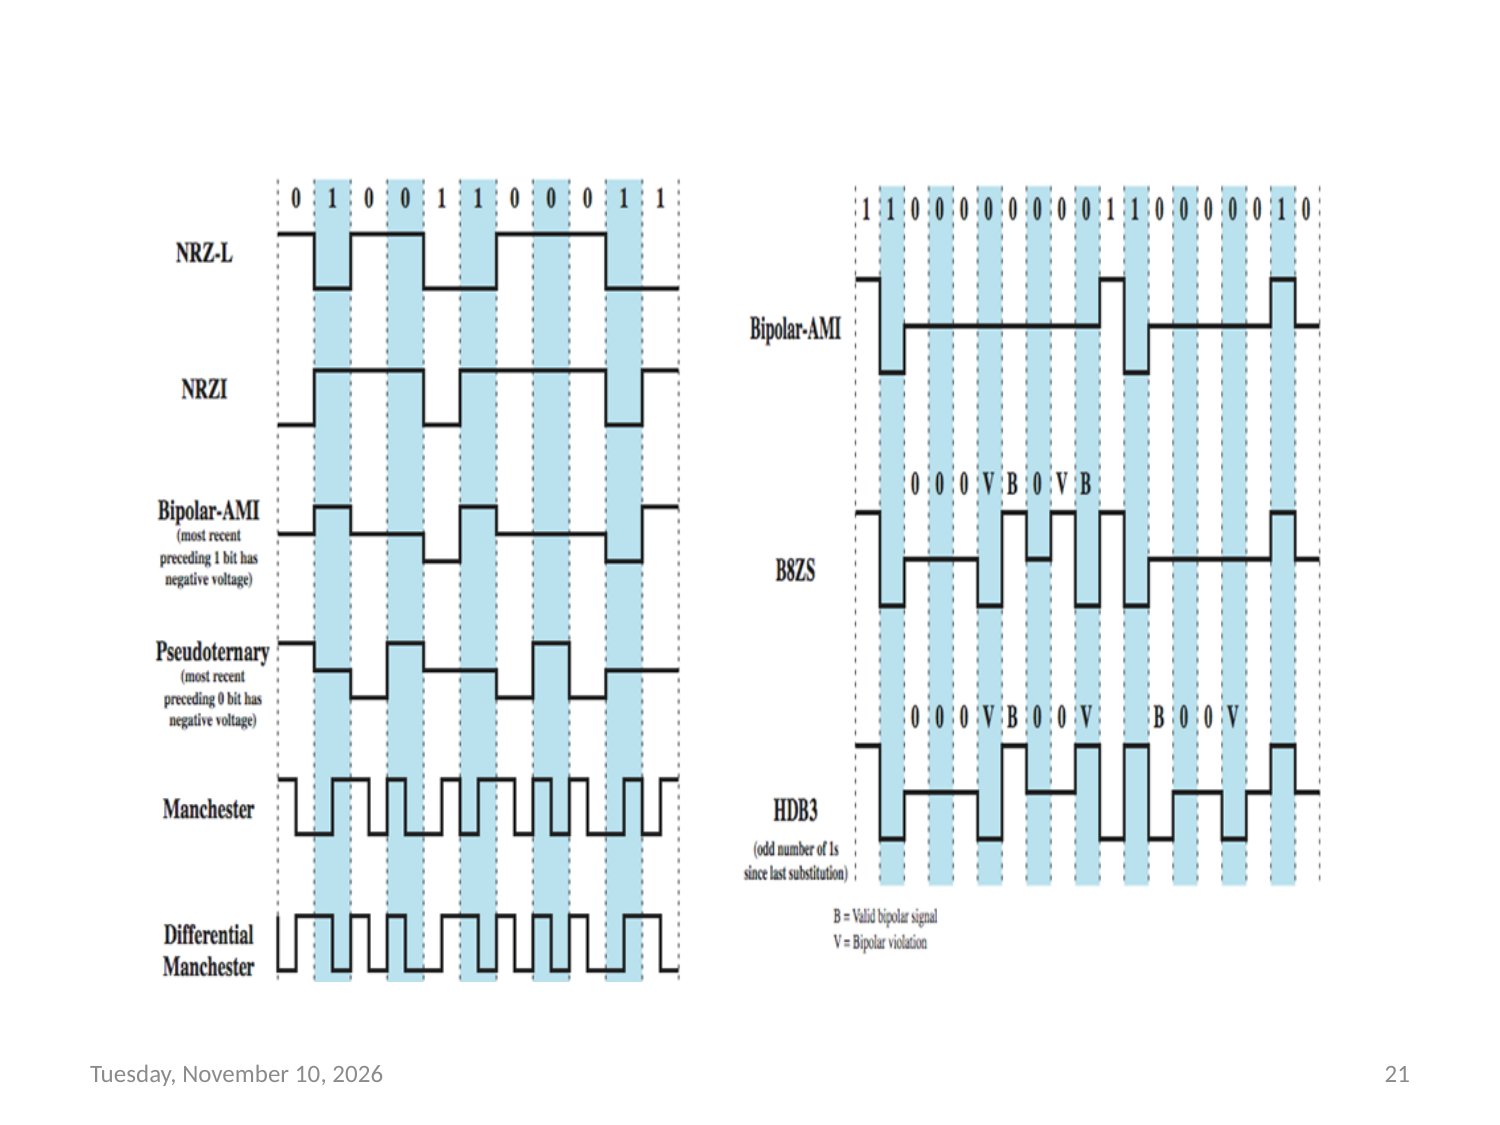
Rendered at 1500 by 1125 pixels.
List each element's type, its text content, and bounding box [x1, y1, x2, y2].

picture [731, 169, 1347, 982]
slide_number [75, 1042, 425, 1103]
slide_number 21 [1074, 1042, 1425, 1103]
picture [124, 169, 703, 982]
